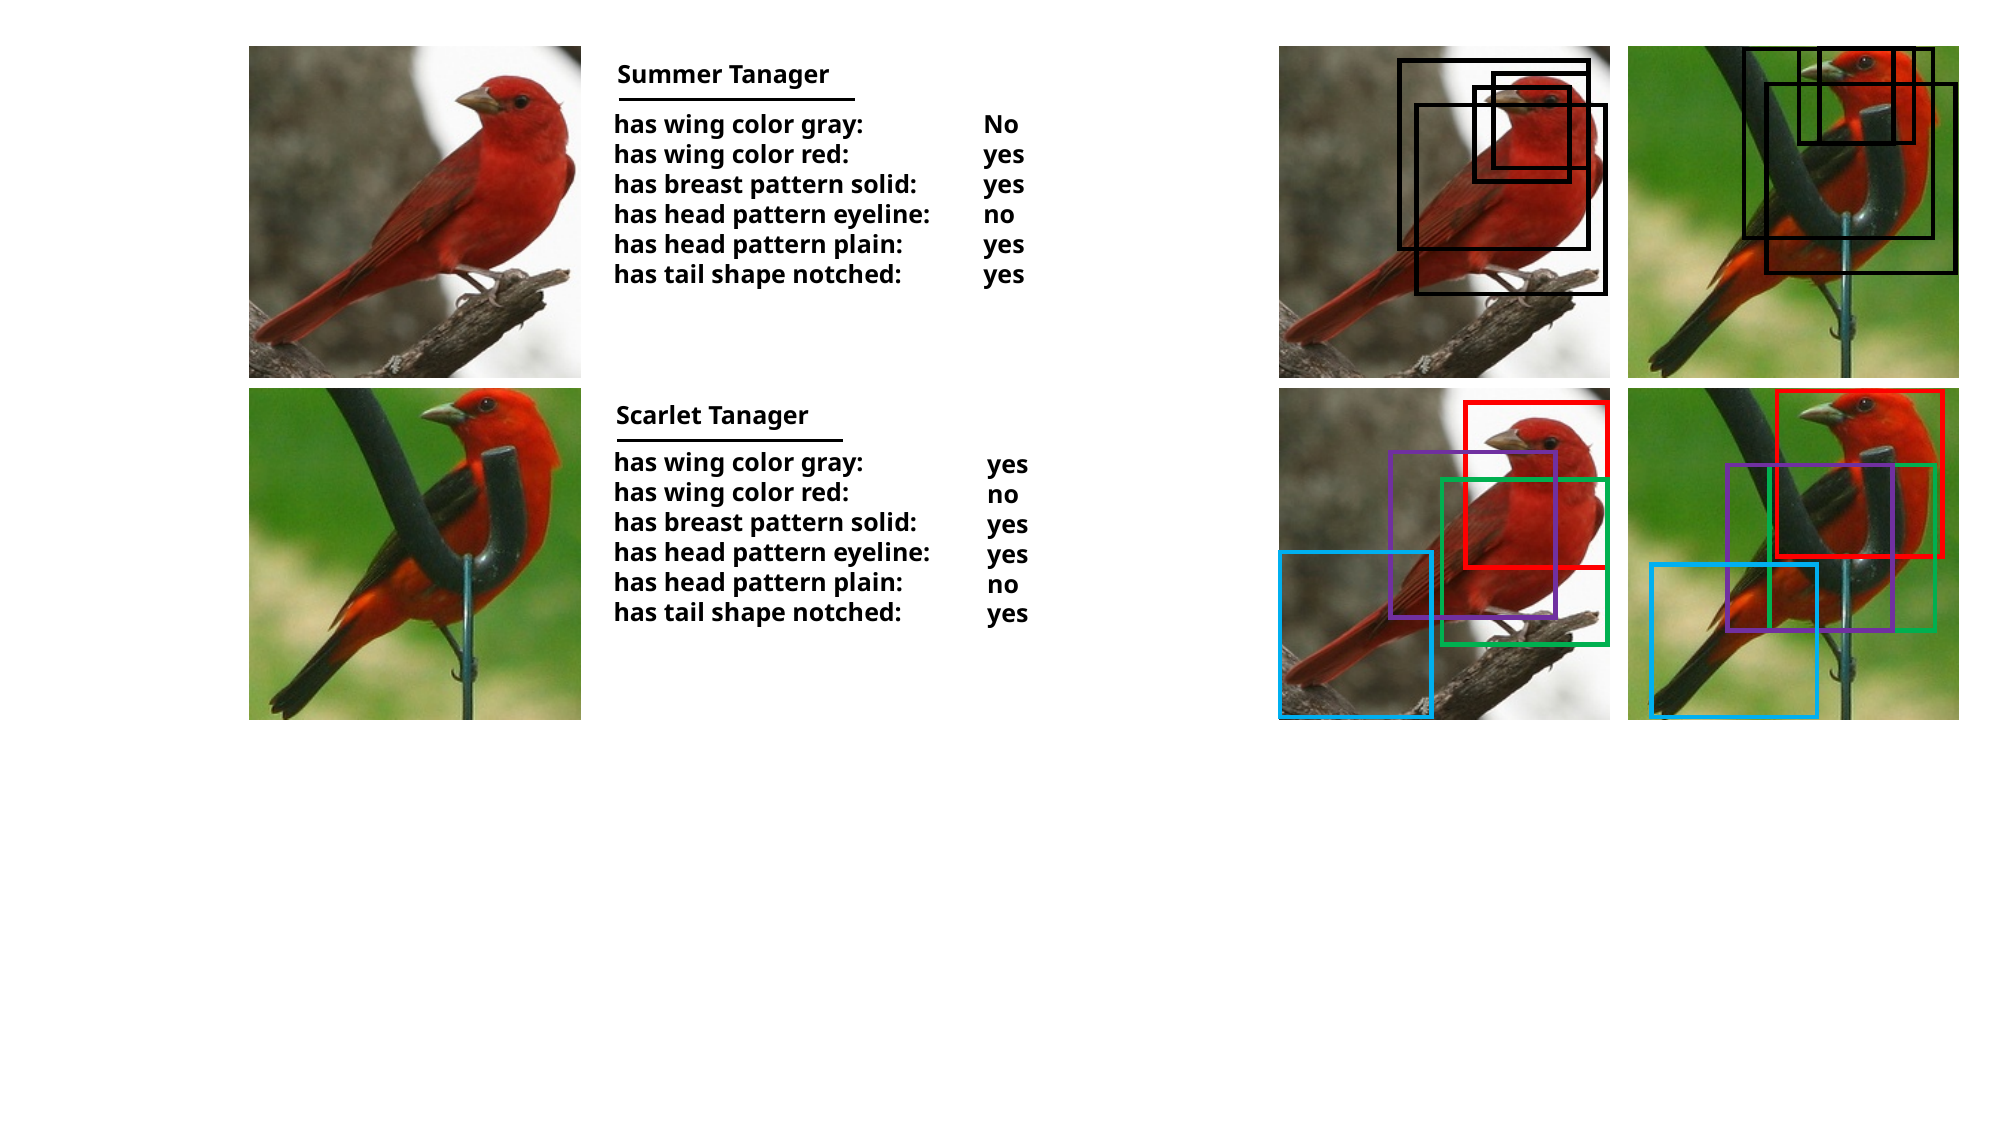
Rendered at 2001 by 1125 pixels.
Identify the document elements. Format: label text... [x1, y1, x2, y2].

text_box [598, 101, 1091, 299]
picture [249, 388, 581, 720]
text_box Summer Tanager [602, 50, 929, 96]
text_box Scarlet Tanager [601, 392, 856, 437]
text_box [1279, 388, 1610, 720]
picture [1279, 46, 1610, 378]
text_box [1628, 388, 1959, 720]
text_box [598, 439, 1087, 638]
picture [249, 46, 581, 378]
picture [1628, 46, 1959, 378]
